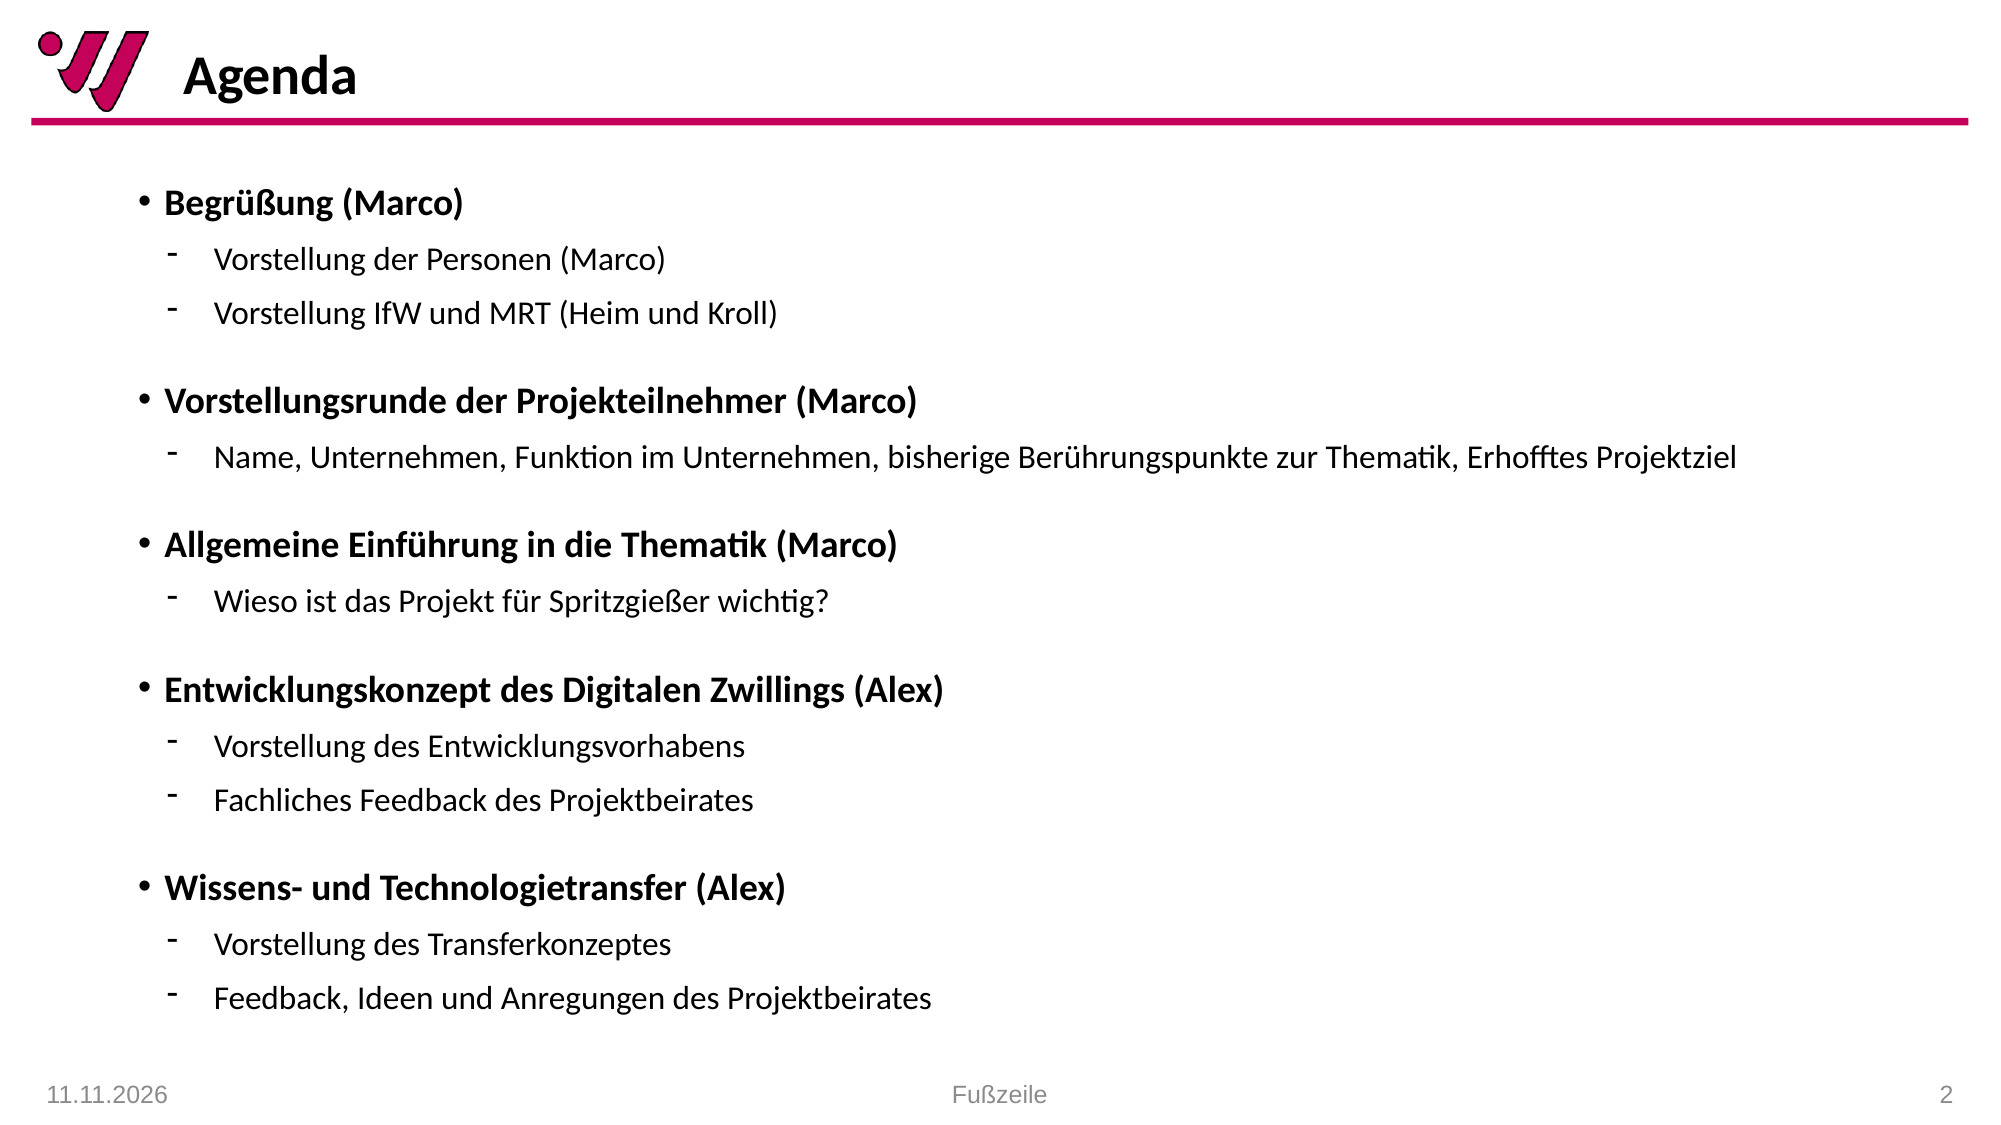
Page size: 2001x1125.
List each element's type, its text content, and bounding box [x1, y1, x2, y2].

picture [38, 31, 149, 112]
list Begrüßung (Marco) Vorstellung der Personen (Marco) Vorstellung IfW und MRT (Heim und Kroll) Vorstellungsrunde der Projekteilnehmer (Marco) Name, Unternehmen, Funktion im Unternehmen, bisherige Berührungspunkte zur Thematik, Erhofftes Projektziel Allgemeine Einführung in die Thematik (Marco) Wieso ist das Projekt für Spritzgießer wichtig? Entwicklungskonzept des Digitalen Zwillings (Alex) Vorstellung des Entwicklungsvorhabens Fachliches Feedback des Projektbeirates Wissens- und Technologietransfer (Alex) Vorstellung des Transferkonzeptes Feedback, Ideen und Anregungen des Projektbeirates [90, 160, 1910, 1065]
slide_number 2 [1649, 1064, 1969, 1124]
title Agenda [168, 31, 1832, 114]
footer Fußzeile [362, 1064, 1638, 1124]
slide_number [31, 1064, 351, 1124]
